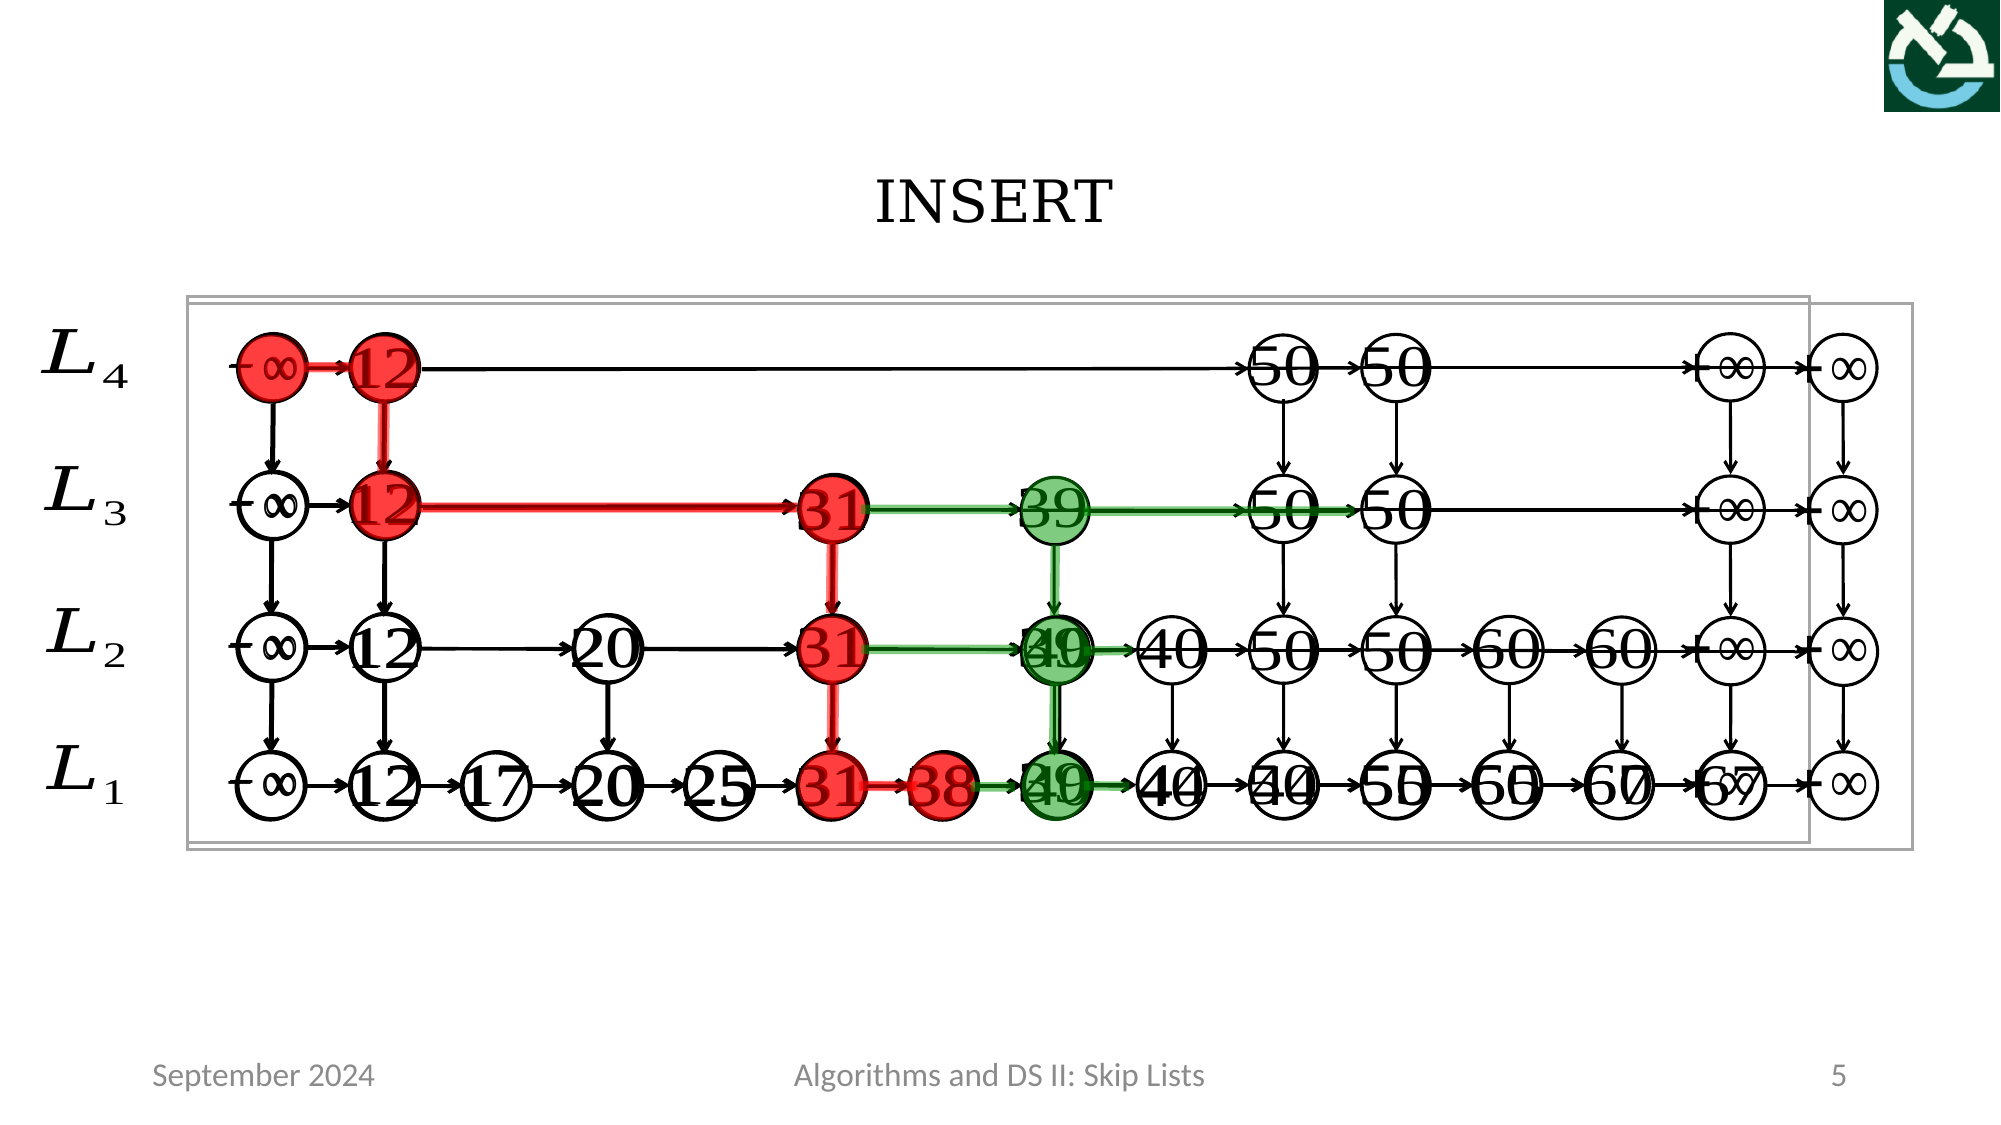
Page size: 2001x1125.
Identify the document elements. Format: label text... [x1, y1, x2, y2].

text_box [36, 320, 131, 813]
footer Algorithms and DS II: Skip Lists [662, 1042, 1338, 1103]
slide_number 5 [1412, 1042, 1863, 1103]
picture [1884, 0, 2000, 112]
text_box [187, 303, 1913, 850]
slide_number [137, 1042, 588, 1103]
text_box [187, 296, 1810, 303]
